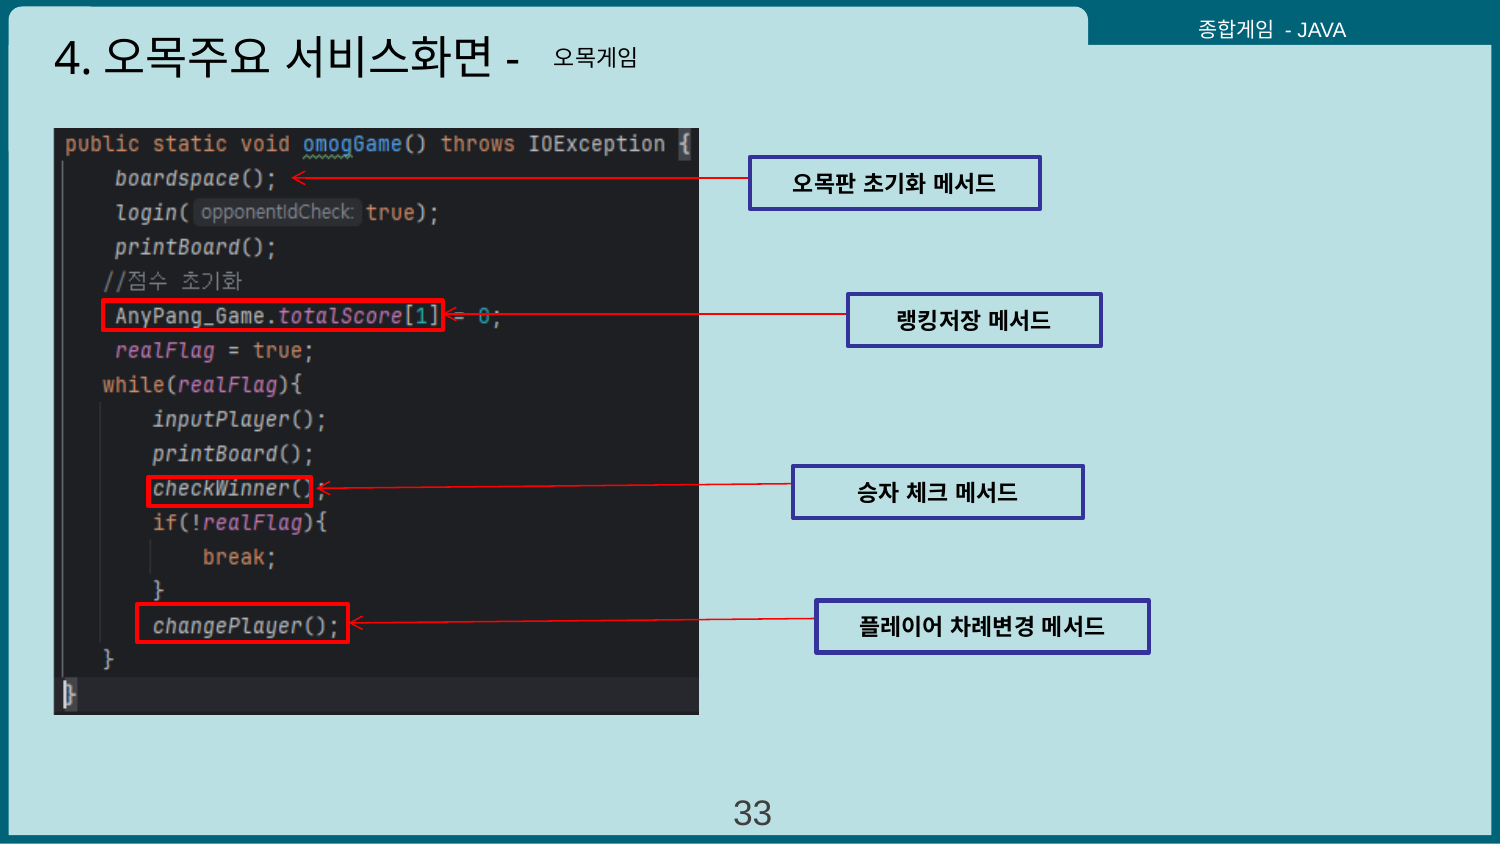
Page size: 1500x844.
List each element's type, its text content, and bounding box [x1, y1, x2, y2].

text_box 플레이어 차례변경 메서드 [814, 598, 1151, 655]
text_box 4.오목주요 서비스화면- [41, 22, 588, 91]
text_box 오목게임 [540, 37, 728, 78]
picture [0, 128, 699, 716]
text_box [315, 483, 820, 489]
text_box 오목판 초기화 메서드 [748, 155, 1042, 211]
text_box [348, 617, 852, 624]
text_box 승자 체크 메서드 [791, 464, 1085, 520]
text_box 랭킹저장 메서드 [846, 292, 1103, 348]
